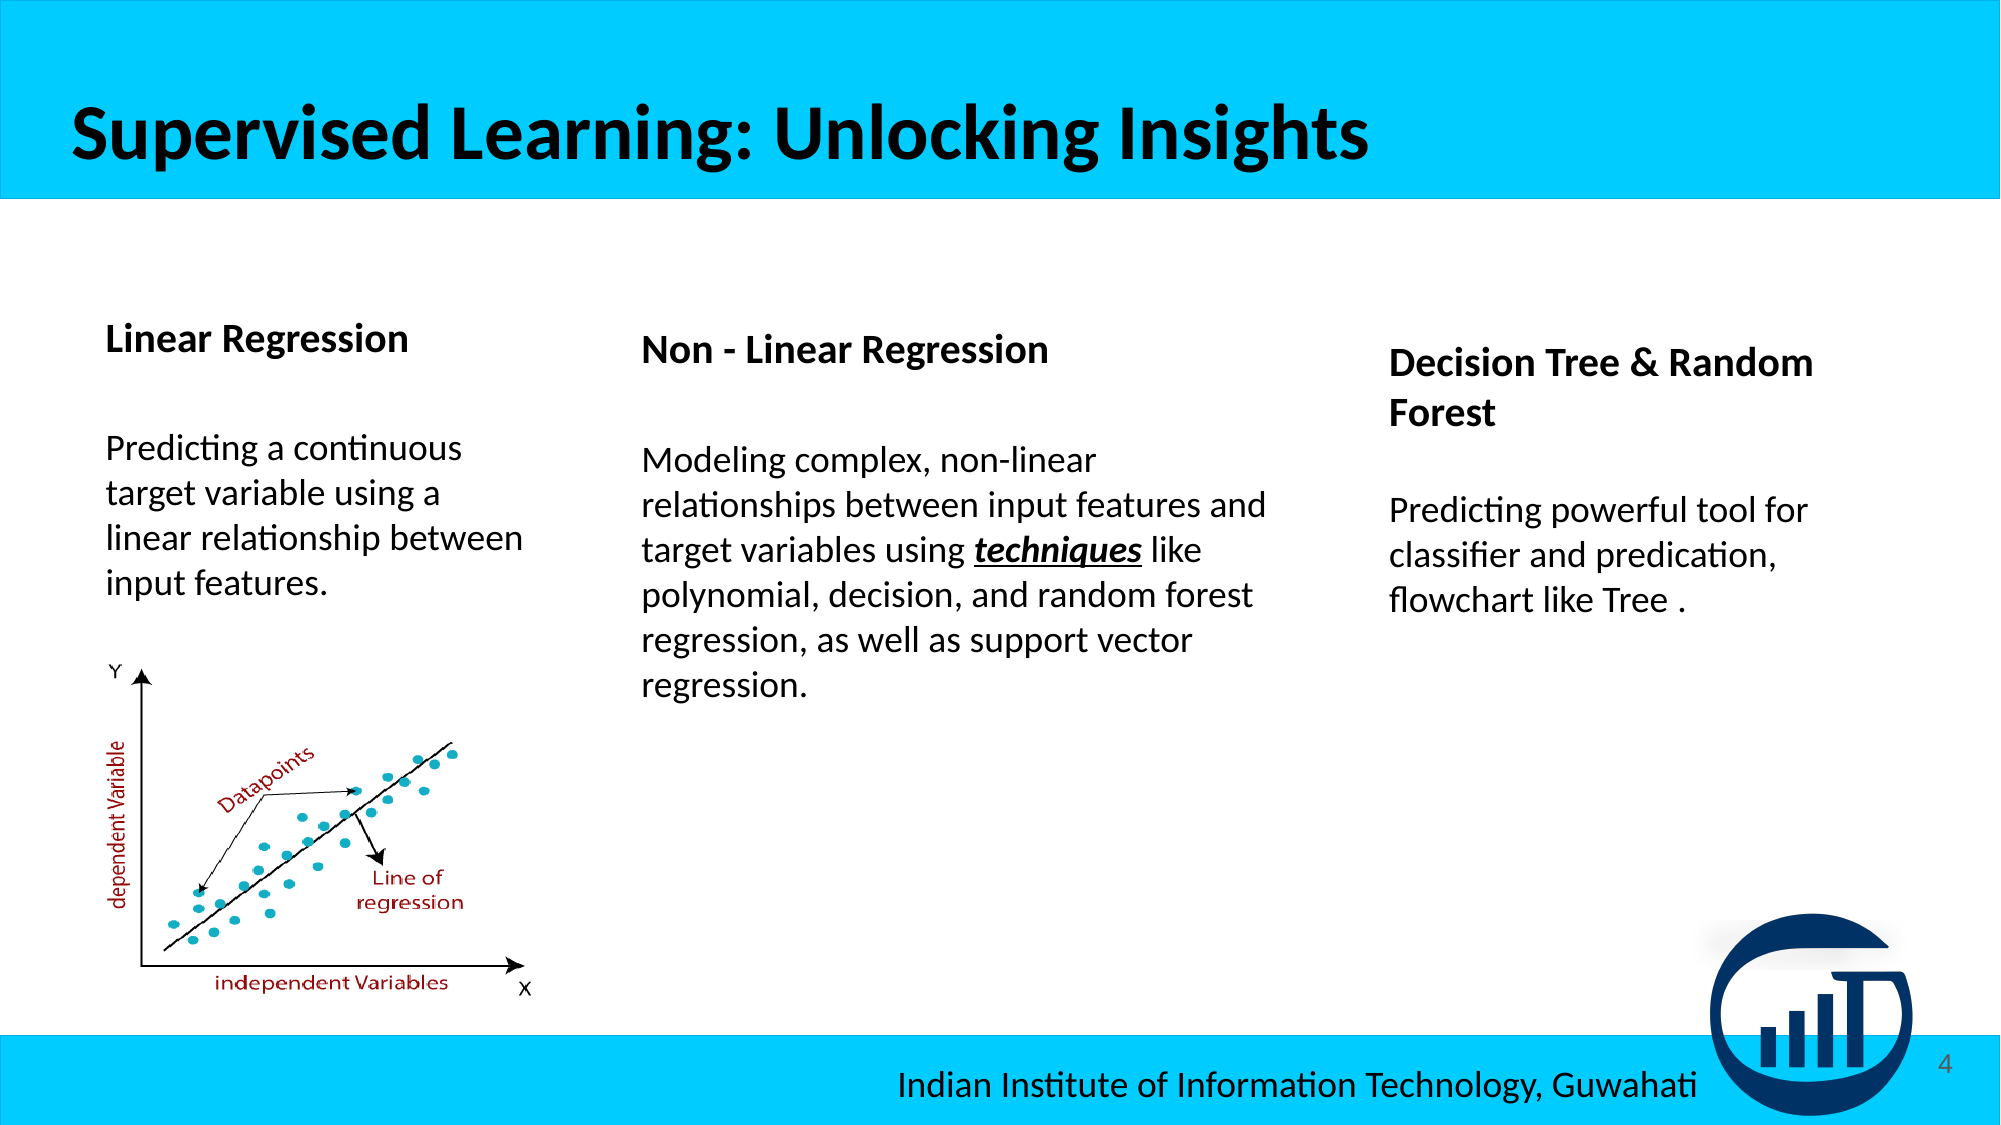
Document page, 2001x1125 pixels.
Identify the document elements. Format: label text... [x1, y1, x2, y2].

picture [1708, 911, 1914, 1114]
text_box Decision Tree & Random Forest Predicting powerful tool for classifier and predication, flowchart like Tree . [1374, 327, 1941, 627]
text_box Linear Regression Predicting a continuous target variable using a linear relationship between input features. [90, 303, 543, 639]
picture [88, 639, 543, 1014]
text_box [0, 0, 2000, 199]
text_box Non - Linear Regression Modeling complex, non-linear relationships between input features and target variables using techniques like polynomial, decision, and random forest regression, as well as support vector regression. [626, 314, 1291, 747]
text_box Indian Institute of Information Technology, Guwahati [882, 1052, 1703, 1113]
slide_number 4 [1918, 1019, 1974, 1106]
text_box Supervised Learning: Unlocking Insights [56, 73, 1742, 218]
text_box [0, 1035, 2000, 1125]
